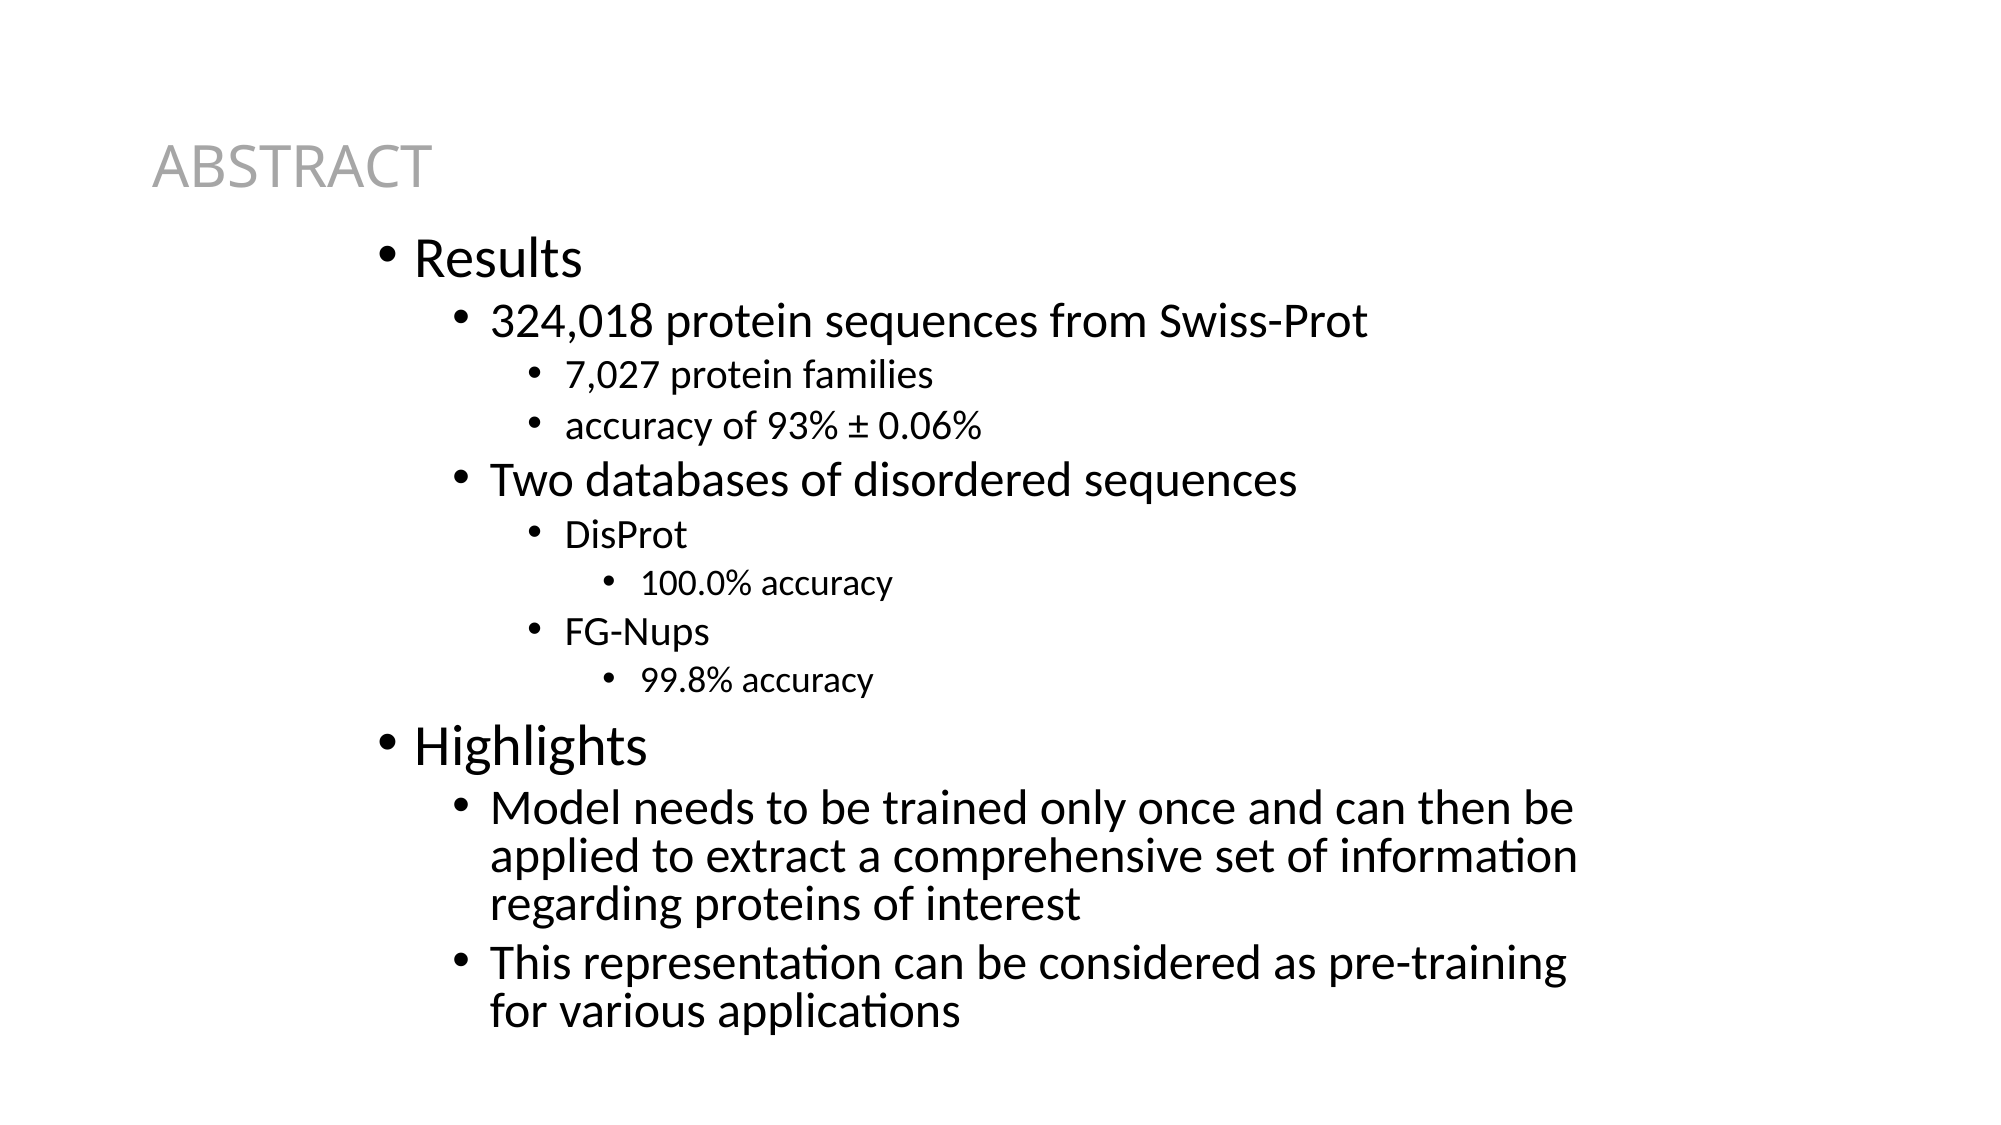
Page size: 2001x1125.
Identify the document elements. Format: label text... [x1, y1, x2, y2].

title ABSTRACT [137, 59, 1863, 278]
text_box Results 324,018 protein sequences from Swiss-Prot 7,027 protein families accuracy of 93% ± 0.06% Two databases of disordered sequences DisProt 100.0% accuracy FG-Nups 99.8% accuracy Highlights Model needs to be trained only once and can then be applied to extract a comprehensive set of information regarding proteins of interest This representation can be considered as pre-training for various applications [362, 224, 1638, 1125]
